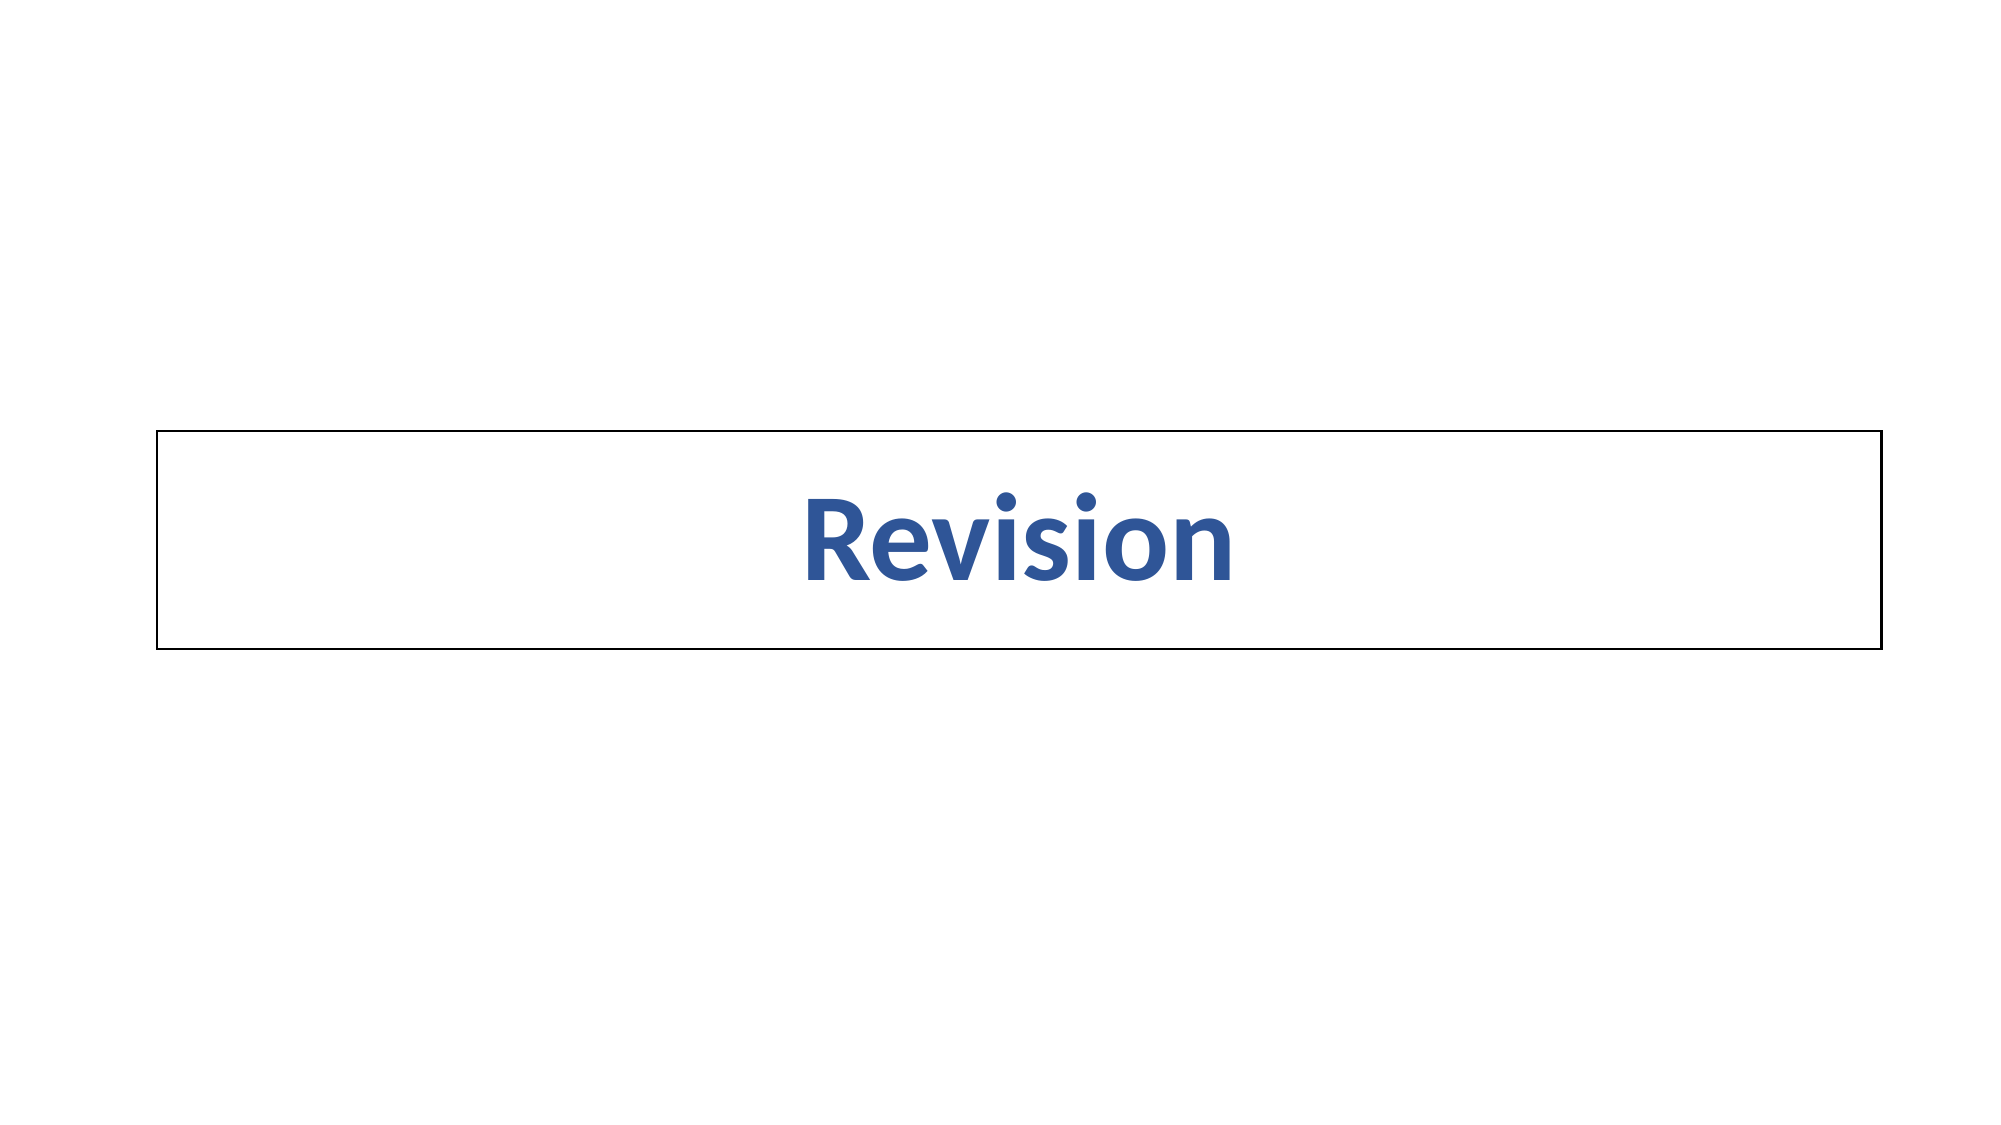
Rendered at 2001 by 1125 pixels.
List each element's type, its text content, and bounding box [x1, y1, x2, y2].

title Revision [156, 430, 1883, 650]
